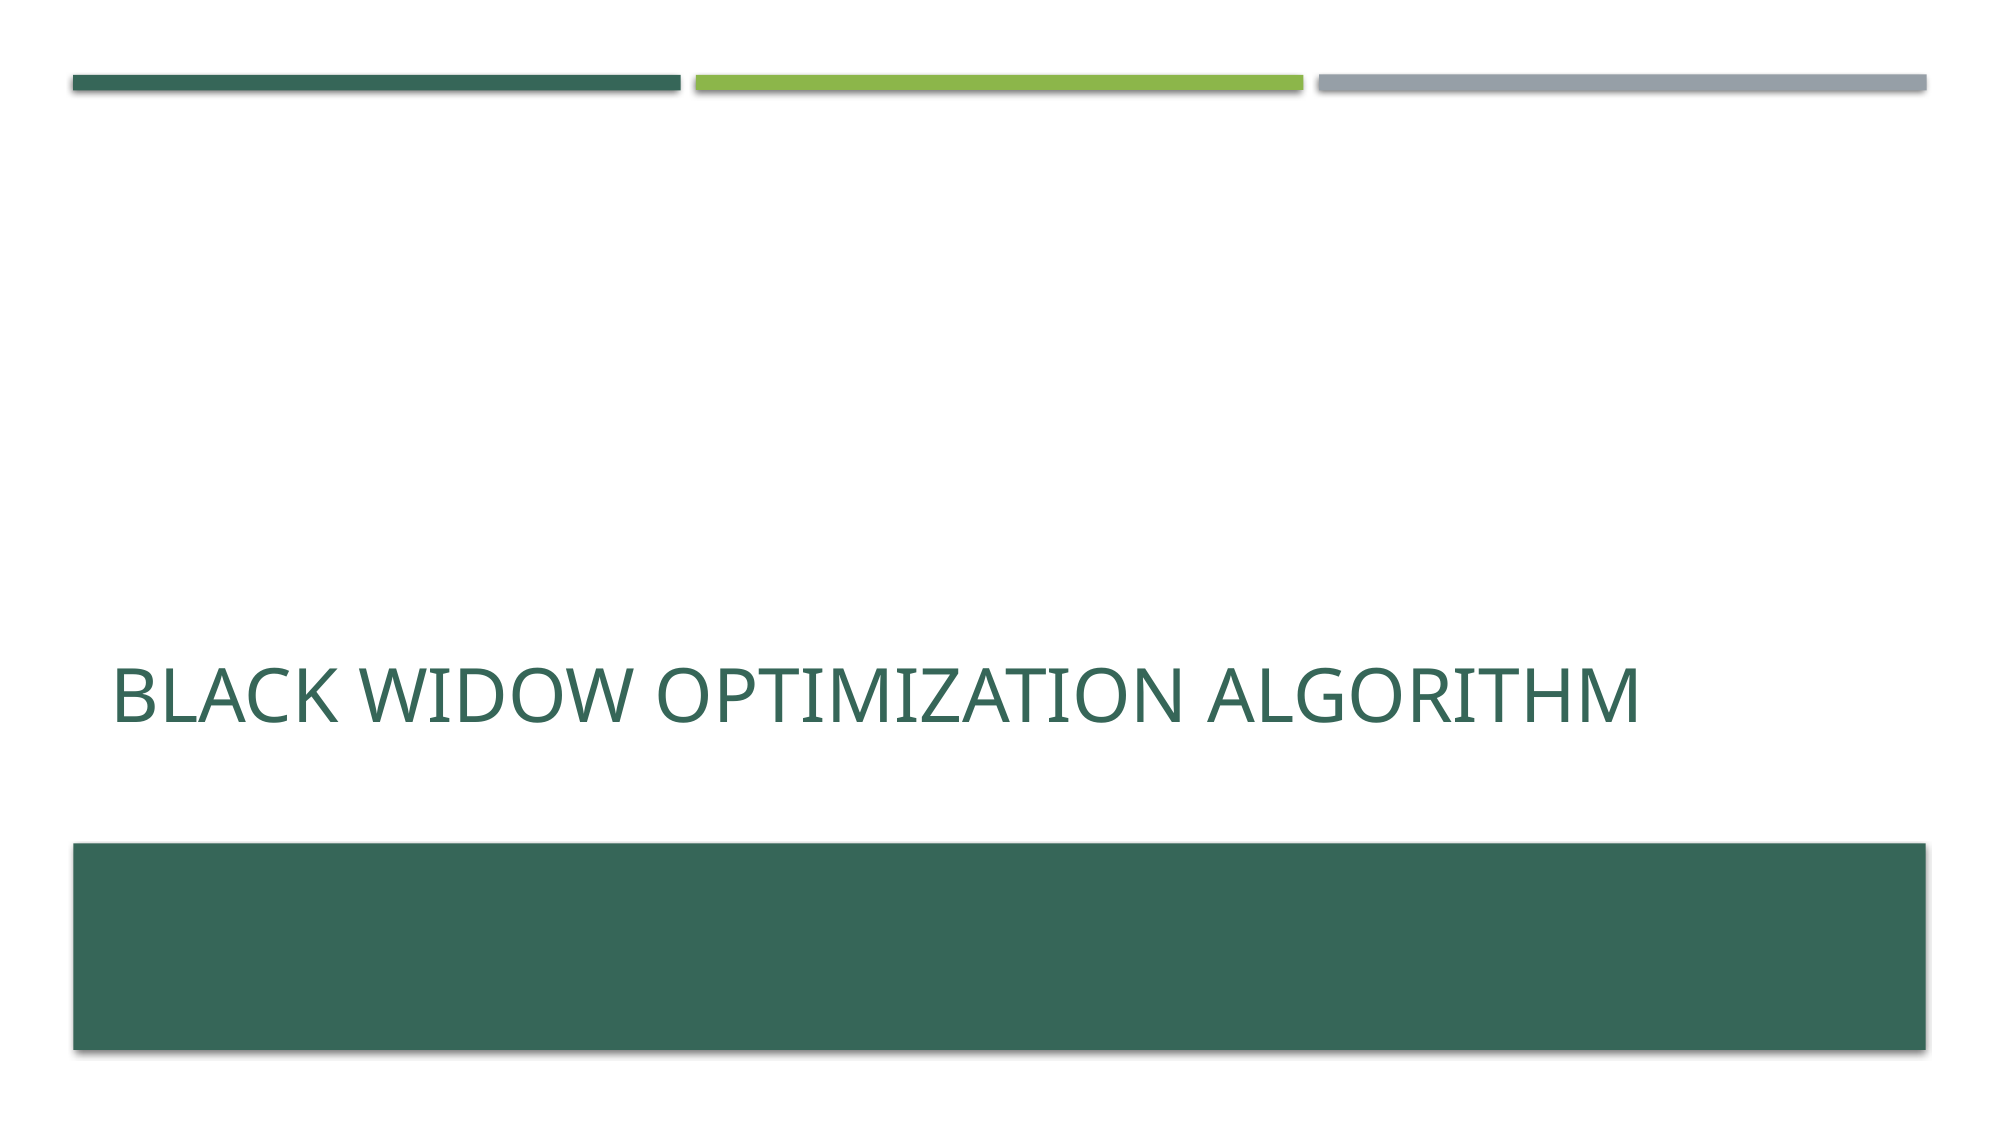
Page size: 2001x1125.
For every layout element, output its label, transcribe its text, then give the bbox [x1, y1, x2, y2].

title BLACK WIDOW OPTIMIZATION ALGORITHM [95, 499, 1905, 745]
